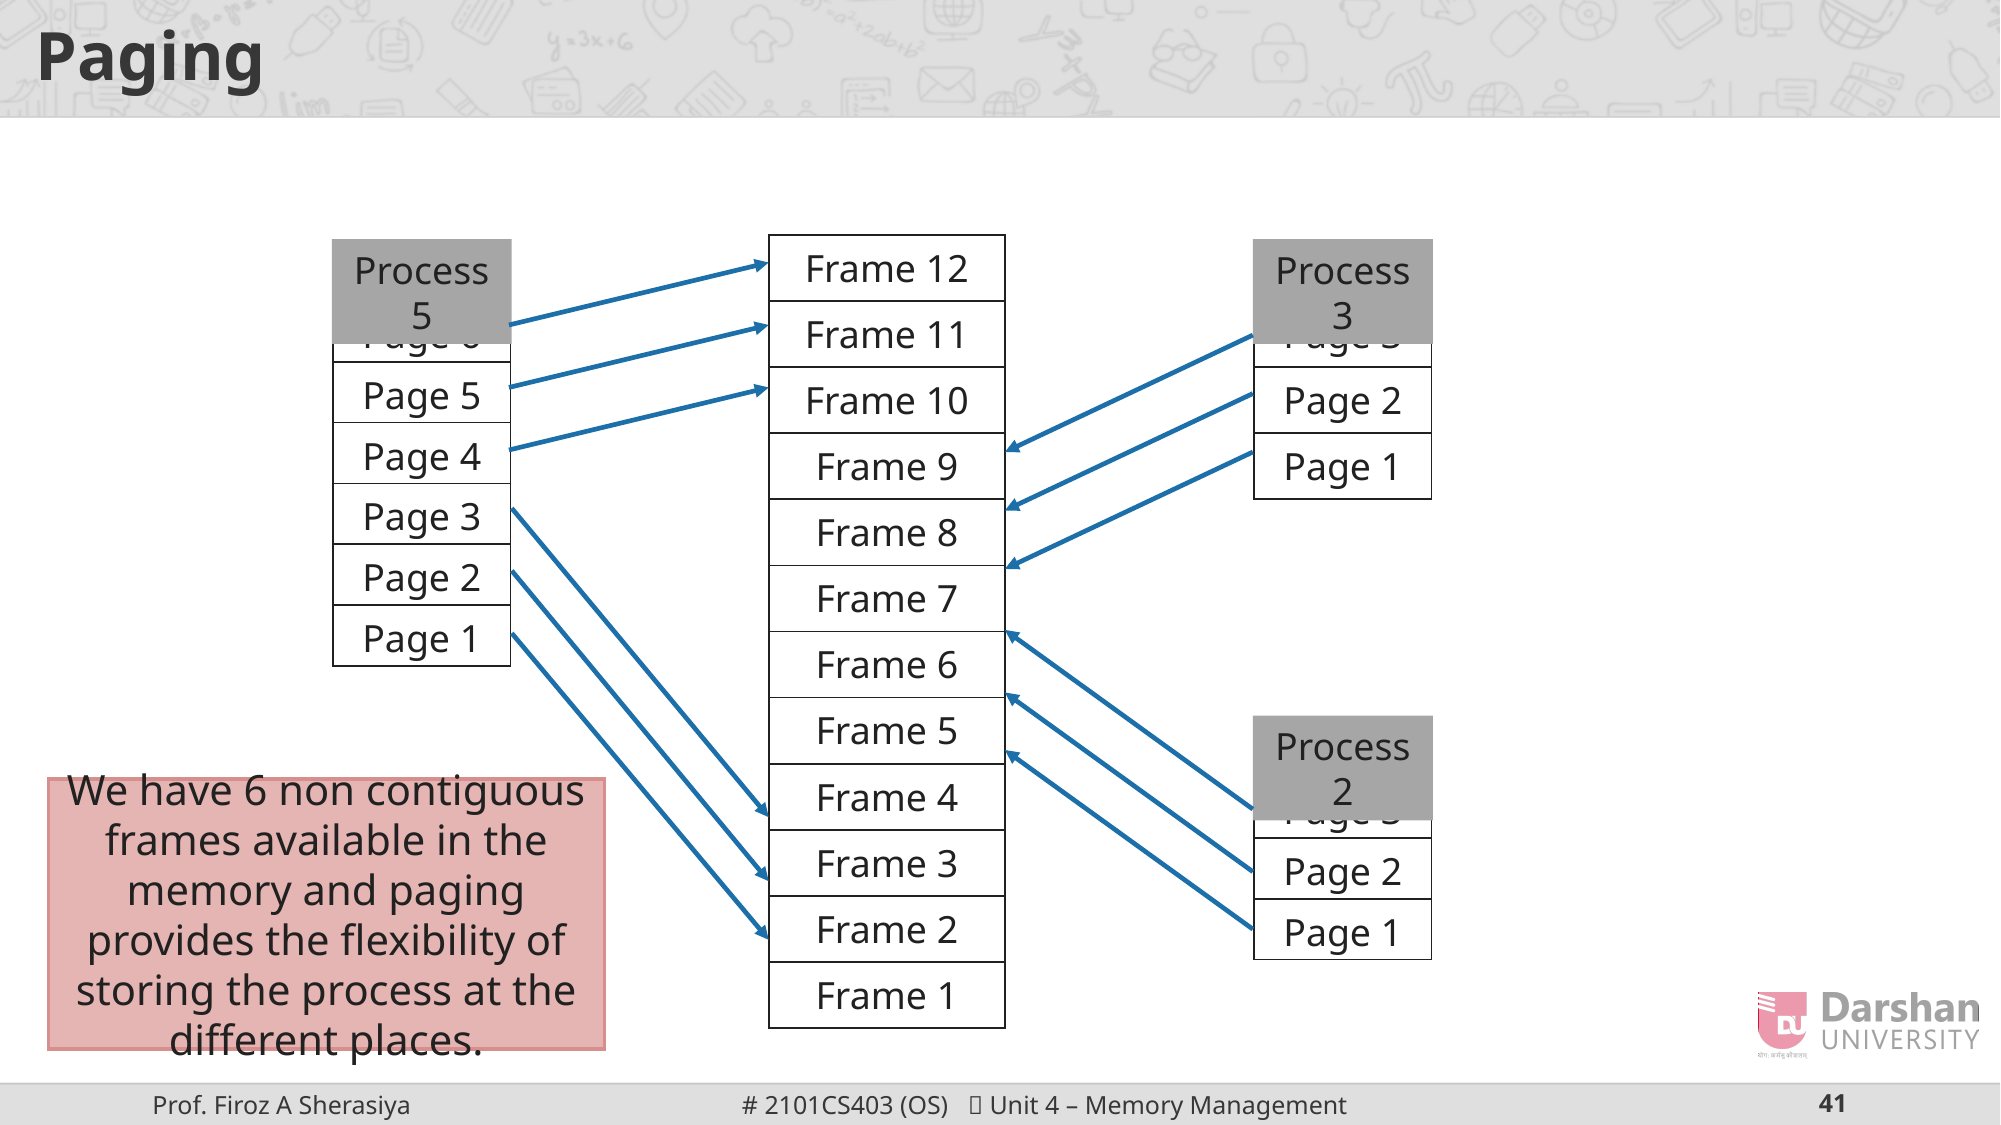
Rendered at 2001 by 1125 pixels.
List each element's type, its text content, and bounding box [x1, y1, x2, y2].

table_cell Page 2 [1255, 839, 1431, 898]
table_cell Frame 11 [770, 302, 1004, 366]
table_cell Page 1 [1255, 434, 1431, 498]
table_cell Frame 7 [770, 566, 1004, 631]
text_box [508, 324, 769, 387]
table_cell Page 4 [334, 423, 510, 483]
table_cell Frame 2 [770, 897, 1004, 961]
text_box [511, 570, 769, 633]
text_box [511, 508, 769, 570]
table_cell Page 2 [1255, 368, 1431, 432]
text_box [1004, 334, 1253, 452]
text_box Process 5 [331, 239, 512, 344]
table_cell Page 1 [334, 606, 510, 665]
table_cell Frame 3 [770, 831, 1004, 895]
table_cell Frame 6 [770, 632, 1004, 697]
table_cell Page 5 [334, 363, 508, 422]
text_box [511, 633, 769, 940]
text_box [1004, 452, 1253, 511]
table_header Page 6 [334, 344, 508, 361]
table_cell Page 1 [1255, 900, 1431, 959]
table_header Page 3 [1255, 821, 1431, 837]
table_cell Frame 4 [770, 765, 1004, 829]
table_cell Frame 9 [770, 434, 1004, 498]
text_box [1004, 511, 1253, 569]
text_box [508, 262, 769, 324]
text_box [508, 387, 769, 450]
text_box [1004, 872, 1253, 930]
table_cell Page 3 [334, 484, 510, 543]
table_cell Frame 10 [770, 368, 1004, 432]
text_box Process 2 [1253, 715, 1433, 821]
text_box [1004, 810, 1253, 872]
text_box We have 6 non contiguous frames available in the memory and paging provides the flexibility of storing the process at the different places. [47, 778, 605, 1050]
table_cell Frame 8 [770, 500, 1004, 565]
table_cell Frame 1 [770, 963, 1004, 1027]
title Paging [0, 0, 2000, 117]
table_header Page 3 [1255, 344, 1431, 366]
table_header 1 [1758, 992, 1979, 1059]
table_cell Frame 5 [770, 698, 1004, 763]
text_box Process 3 [1252, 239, 1433, 344]
table_header Frame 12 [770, 236, 1004, 300]
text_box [1004, 629, 1253, 810]
table_cell Page 2 [334, 545, 510, 604]
